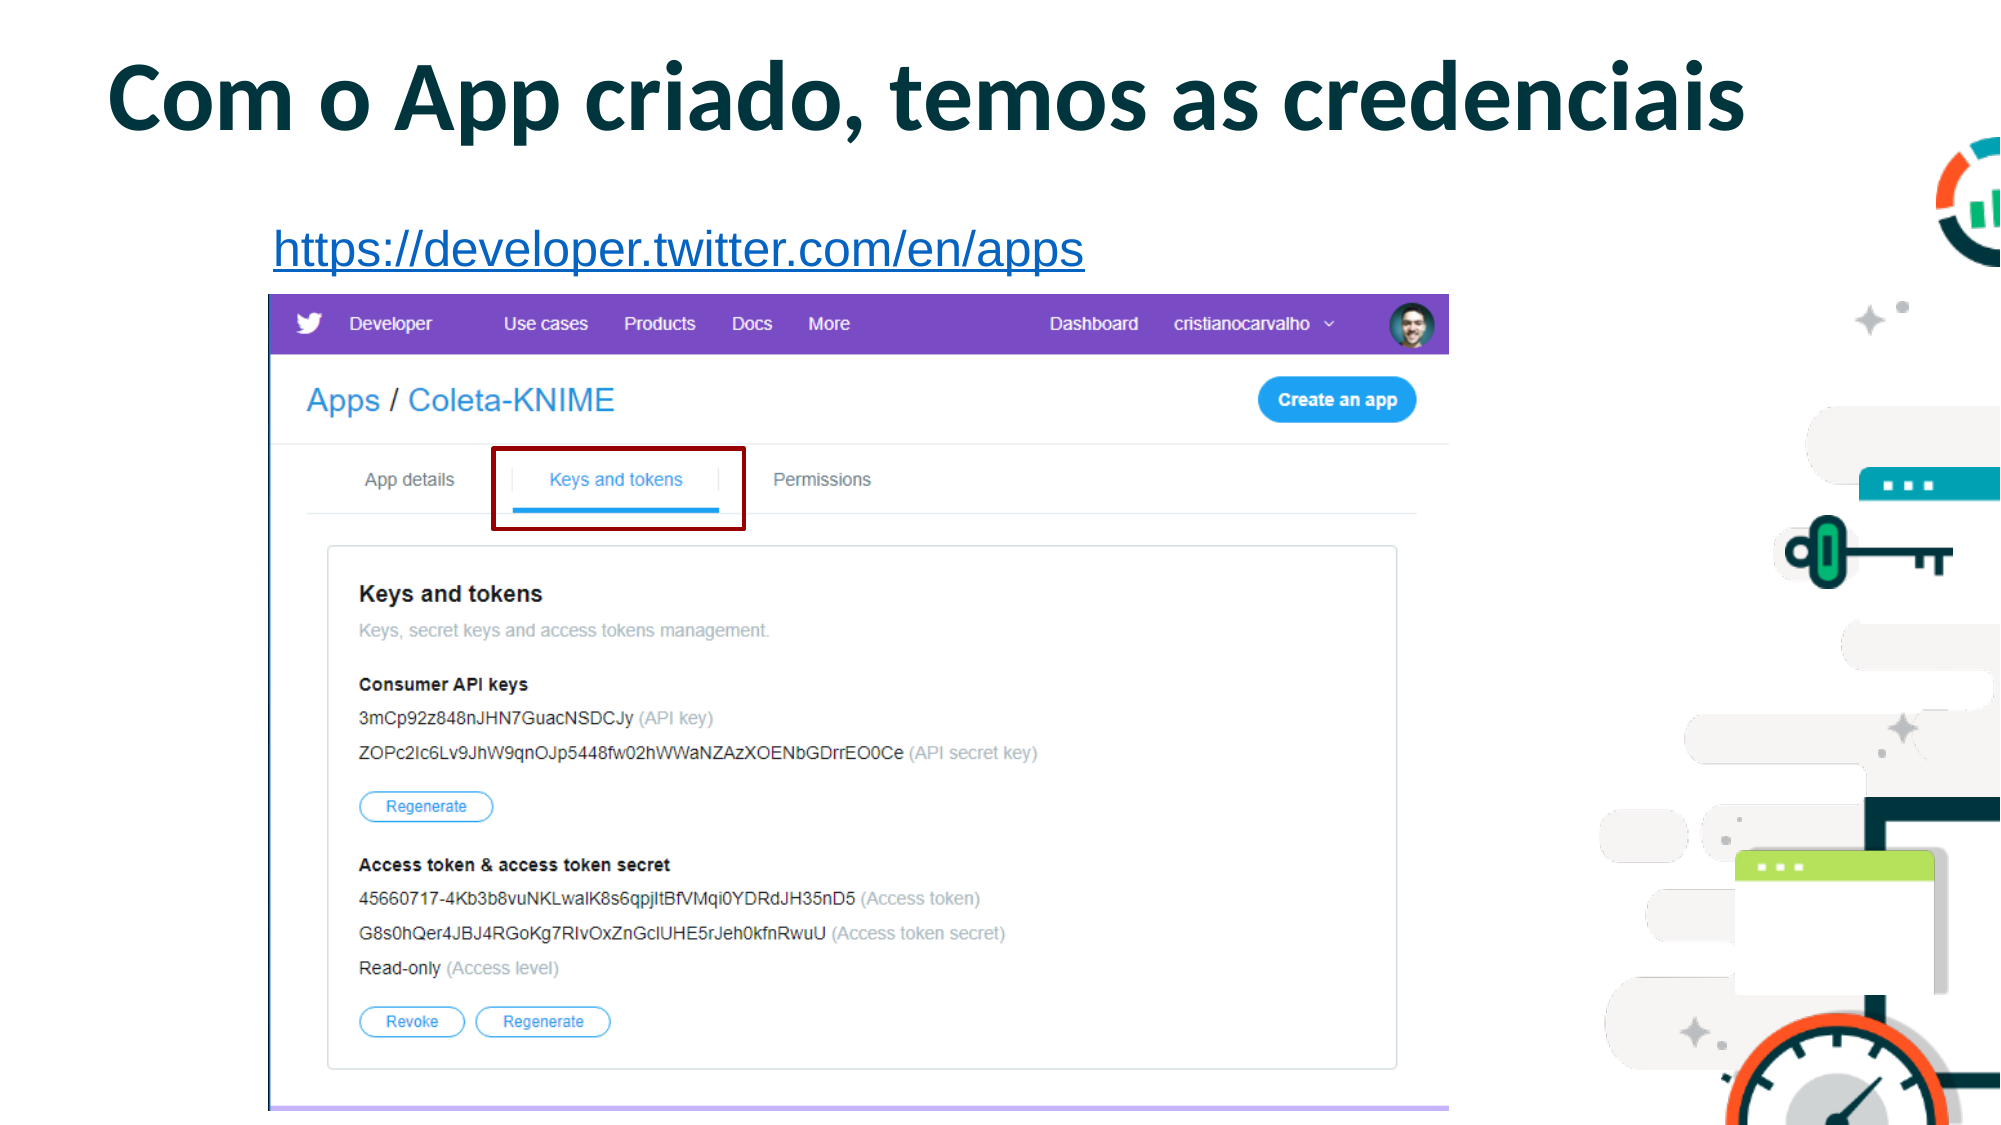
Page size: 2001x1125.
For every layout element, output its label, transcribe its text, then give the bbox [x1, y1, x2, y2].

picture [1599, 406, 2000, 1125]
title Com o App criado, temos as credenciais [93, 0, 1867, 197]
picture [268, 294, 1449, 1112]
picture [1896, 301, 1909, 313]
text_box https://developer.twitter.com/en/apps [258, 194, 1782, 299]
picture [1936, 137, 2000, 267]
picture [1854, 304, 1886, 336]
